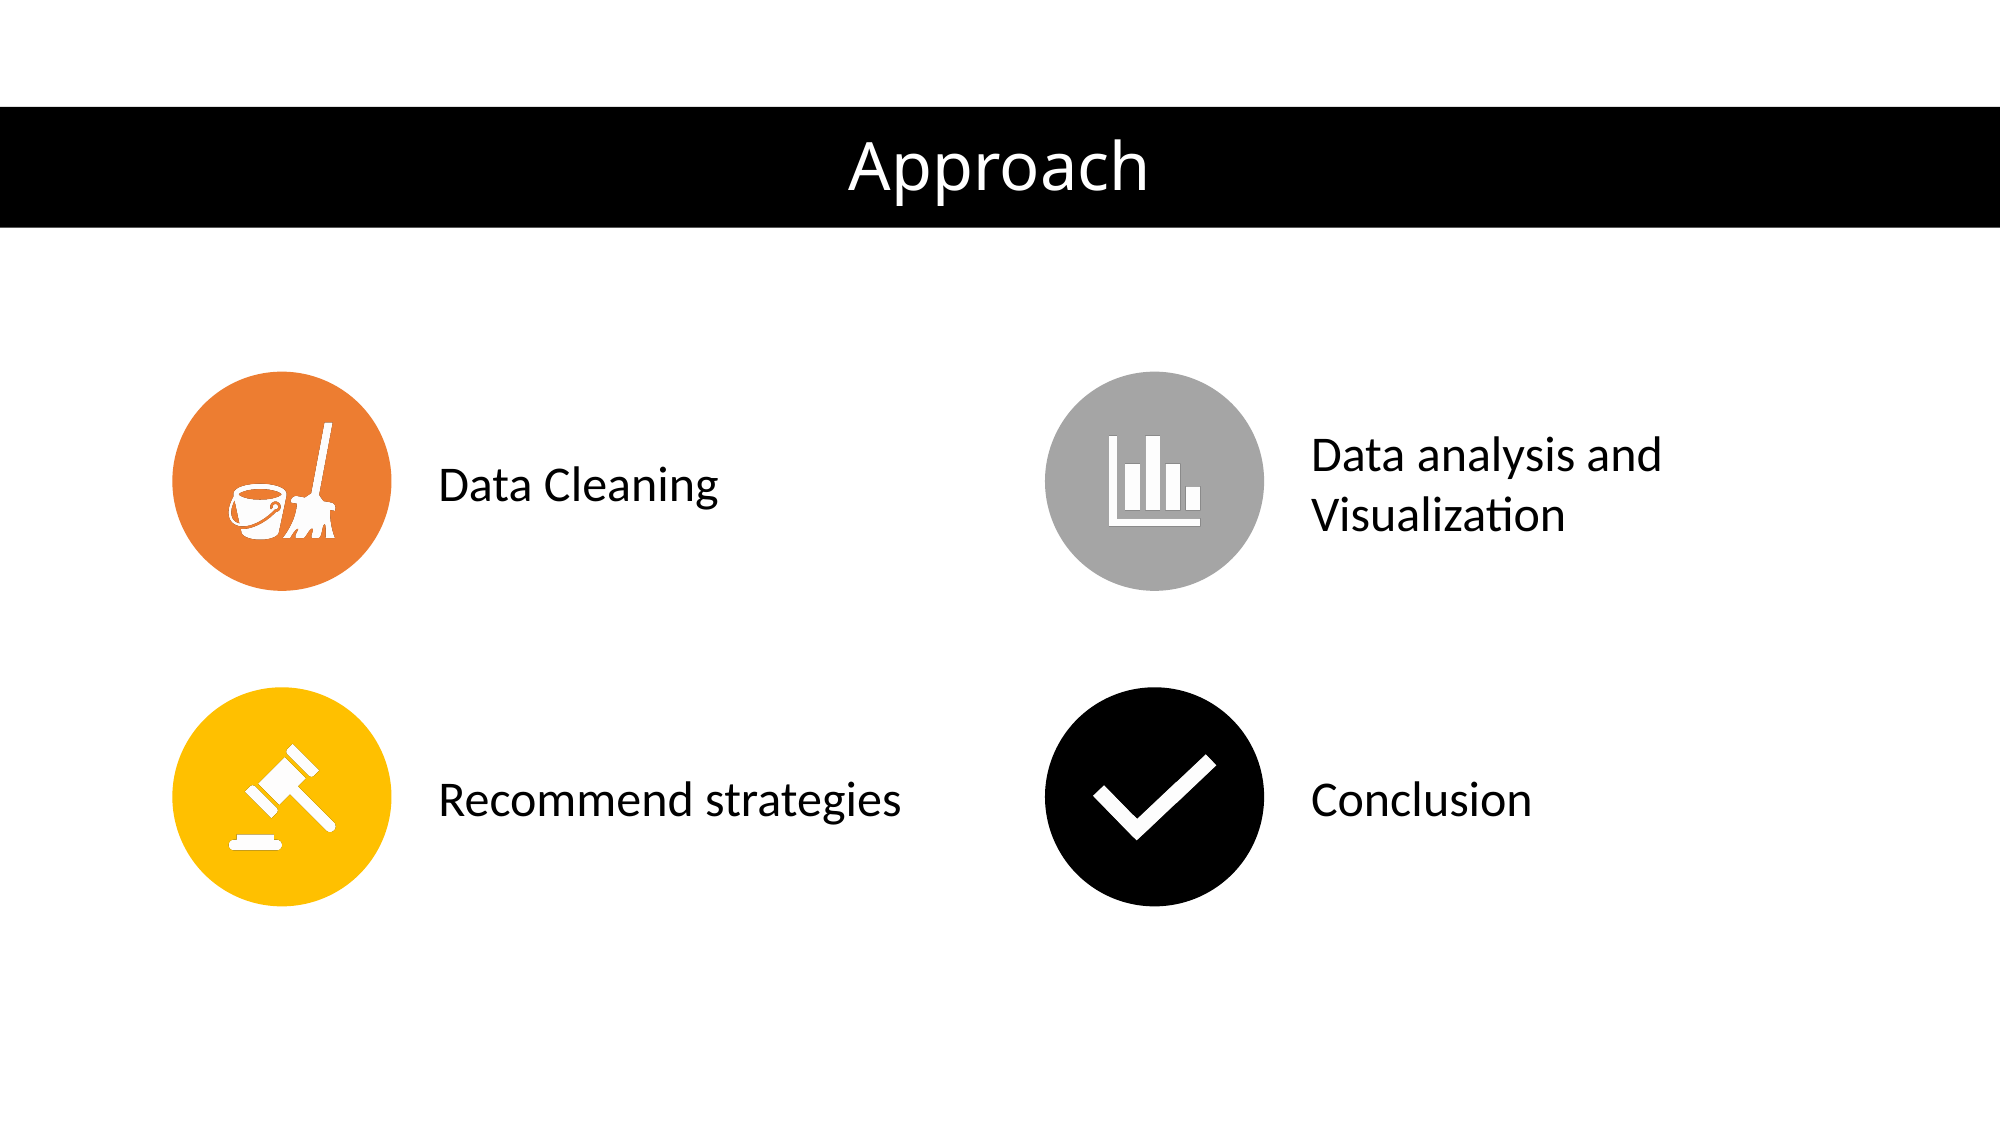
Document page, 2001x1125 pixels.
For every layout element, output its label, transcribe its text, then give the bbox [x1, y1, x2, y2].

title Approach [137, 110, 1863, 228]
text_box [0, 106, 2000, 229]
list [137, 355, 1863, 923]
